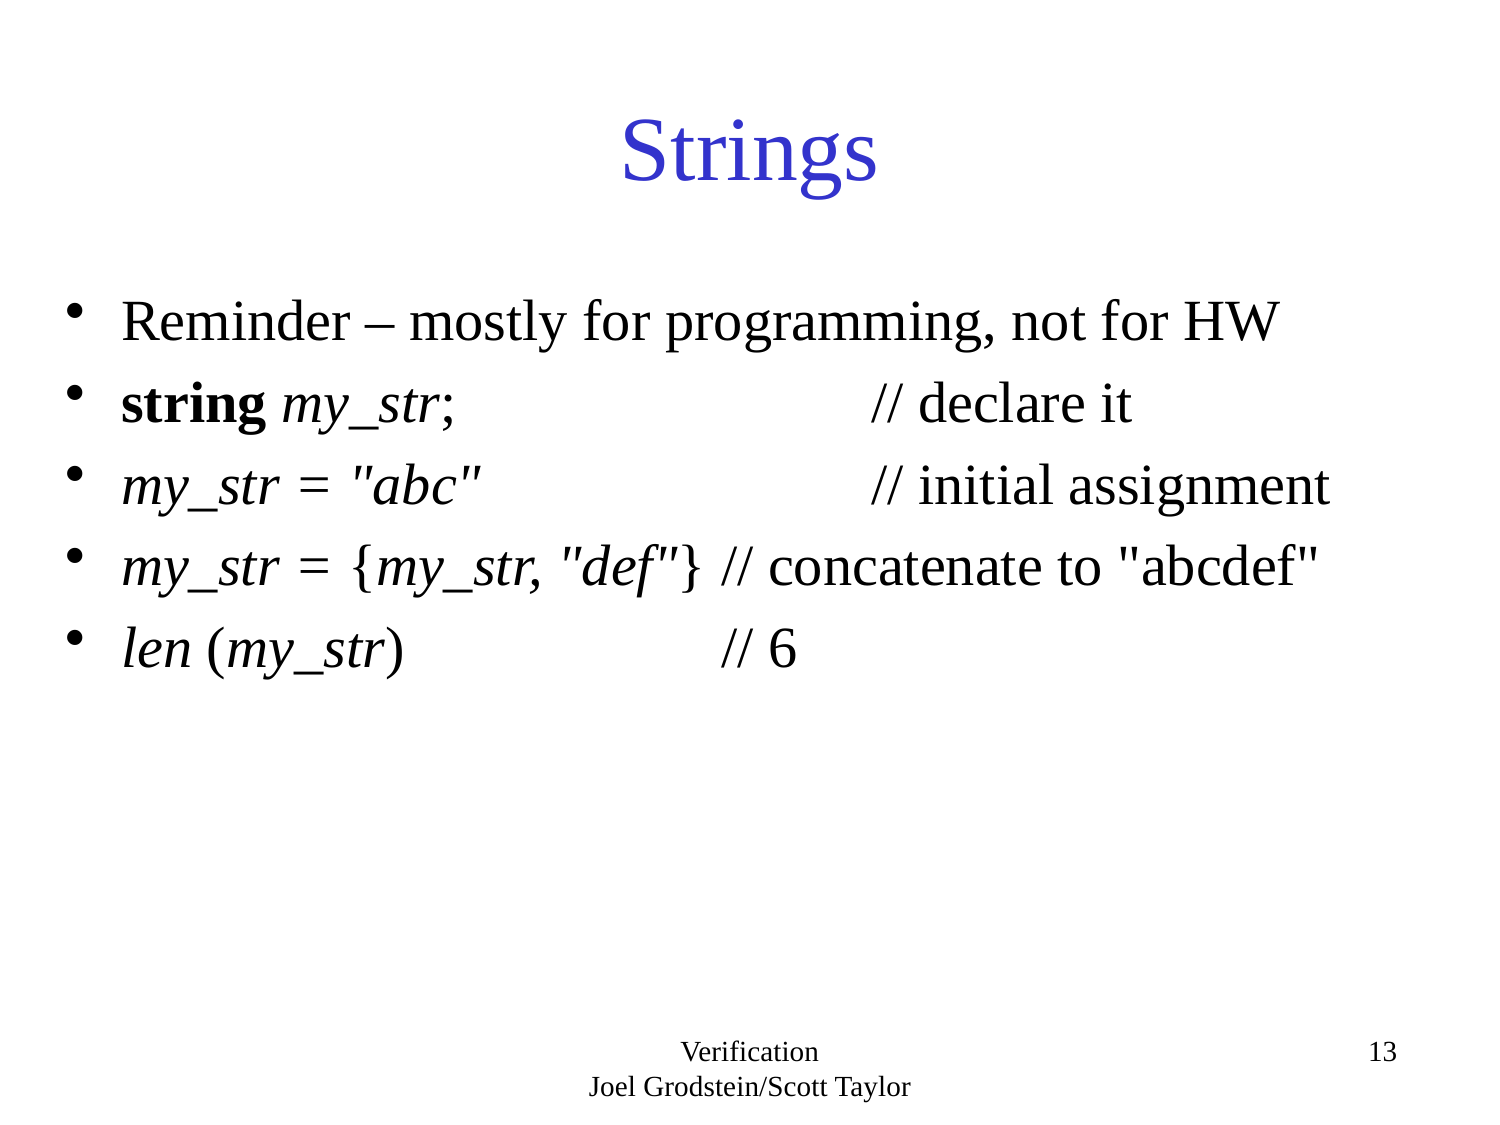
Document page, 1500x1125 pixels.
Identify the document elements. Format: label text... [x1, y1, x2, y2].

title Strings [112, 50, 1388, 238]
list Reminder – mostly for programming, not for HW string my_str; // declare it my_str = "abc" // initial assignment my_str = {my_str, "def"} // concatenate to "abcdef" len (my_str) // 6 [50, 275, 1463, 1000]
footer Verification Joel Grodstein/Scott Taylor [512, 1024, 988, 1101]
